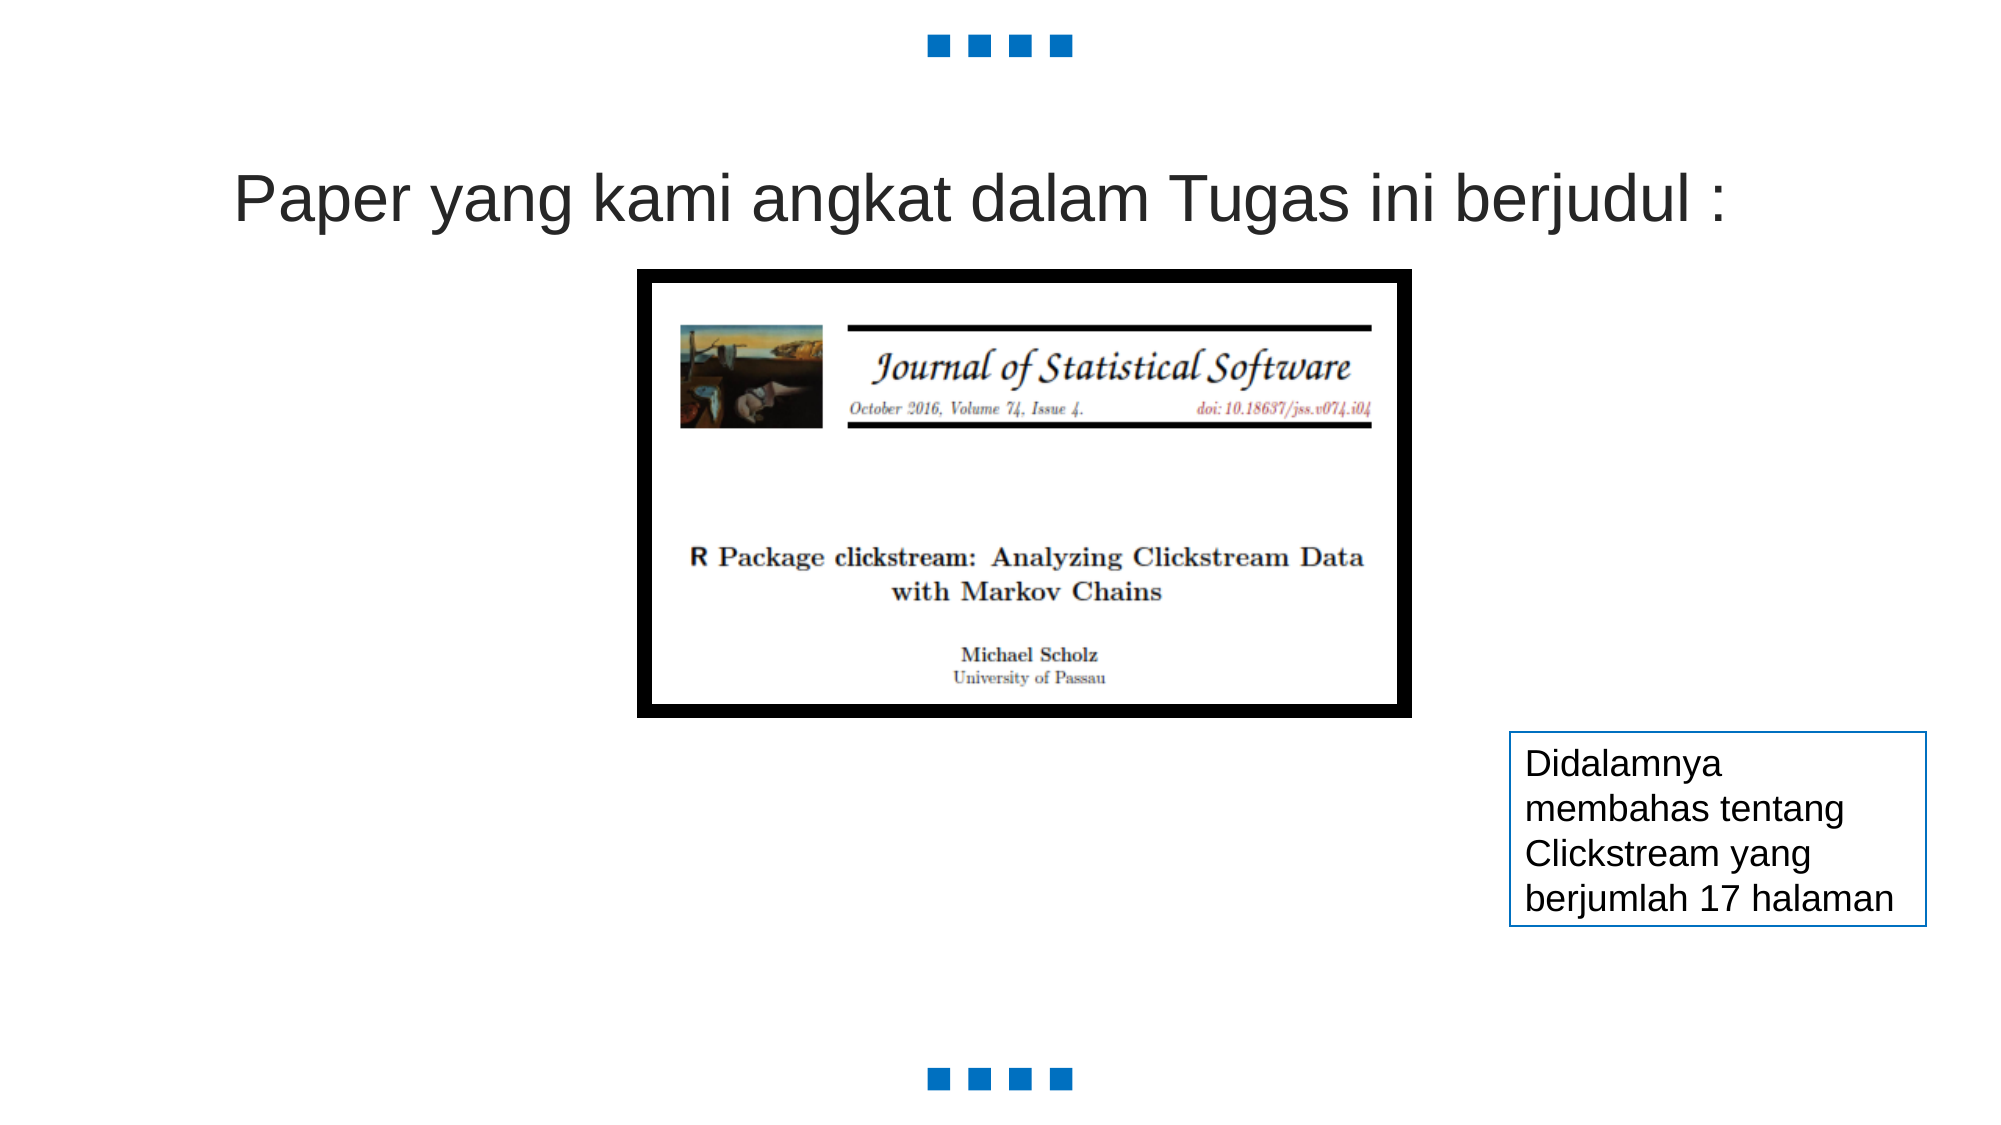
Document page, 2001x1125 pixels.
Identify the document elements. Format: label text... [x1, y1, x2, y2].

list Paper yang kami angkat dalam Tugas ini berjudul : [50, 140, 1950, 260]
text_box Didalamnya membahas tentang Clickstream yang berjumlah 17 halaman [1509, 731, 1927, 927]
picture [651, 283, 1397, 704]
